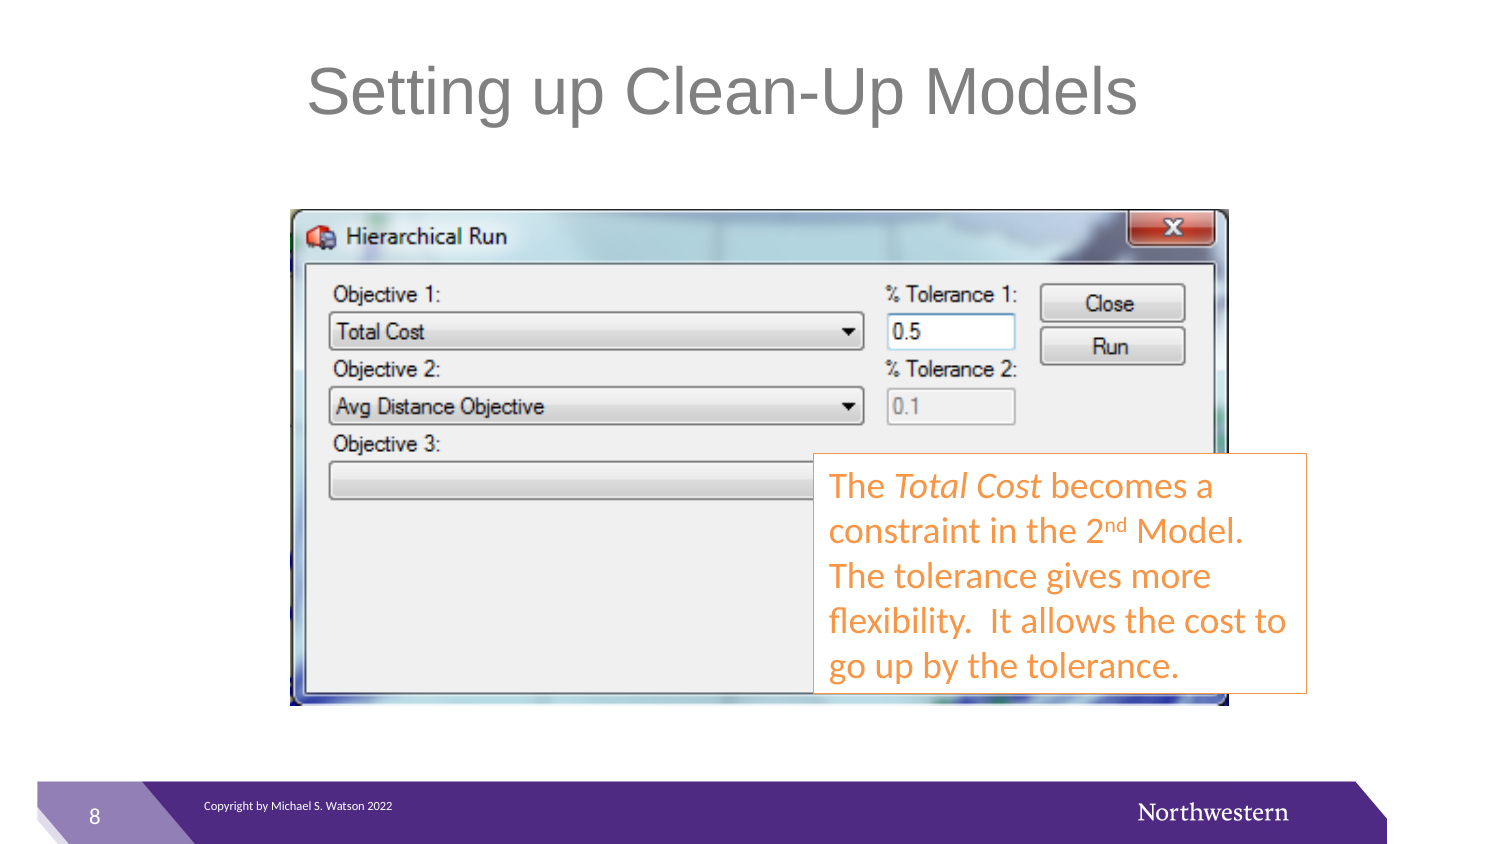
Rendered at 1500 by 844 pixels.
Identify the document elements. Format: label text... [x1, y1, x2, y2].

title Setting up Clean-Up Models [40, 17, 1406, 158]
text_box The Total Cost becomes a constraint in the 2nd Model. The tolerance gives more flexibility. It allows the cost to go up by the tolerance. [1232, 453, 1307, 694]
picture [0, 0, 1499, 844]
